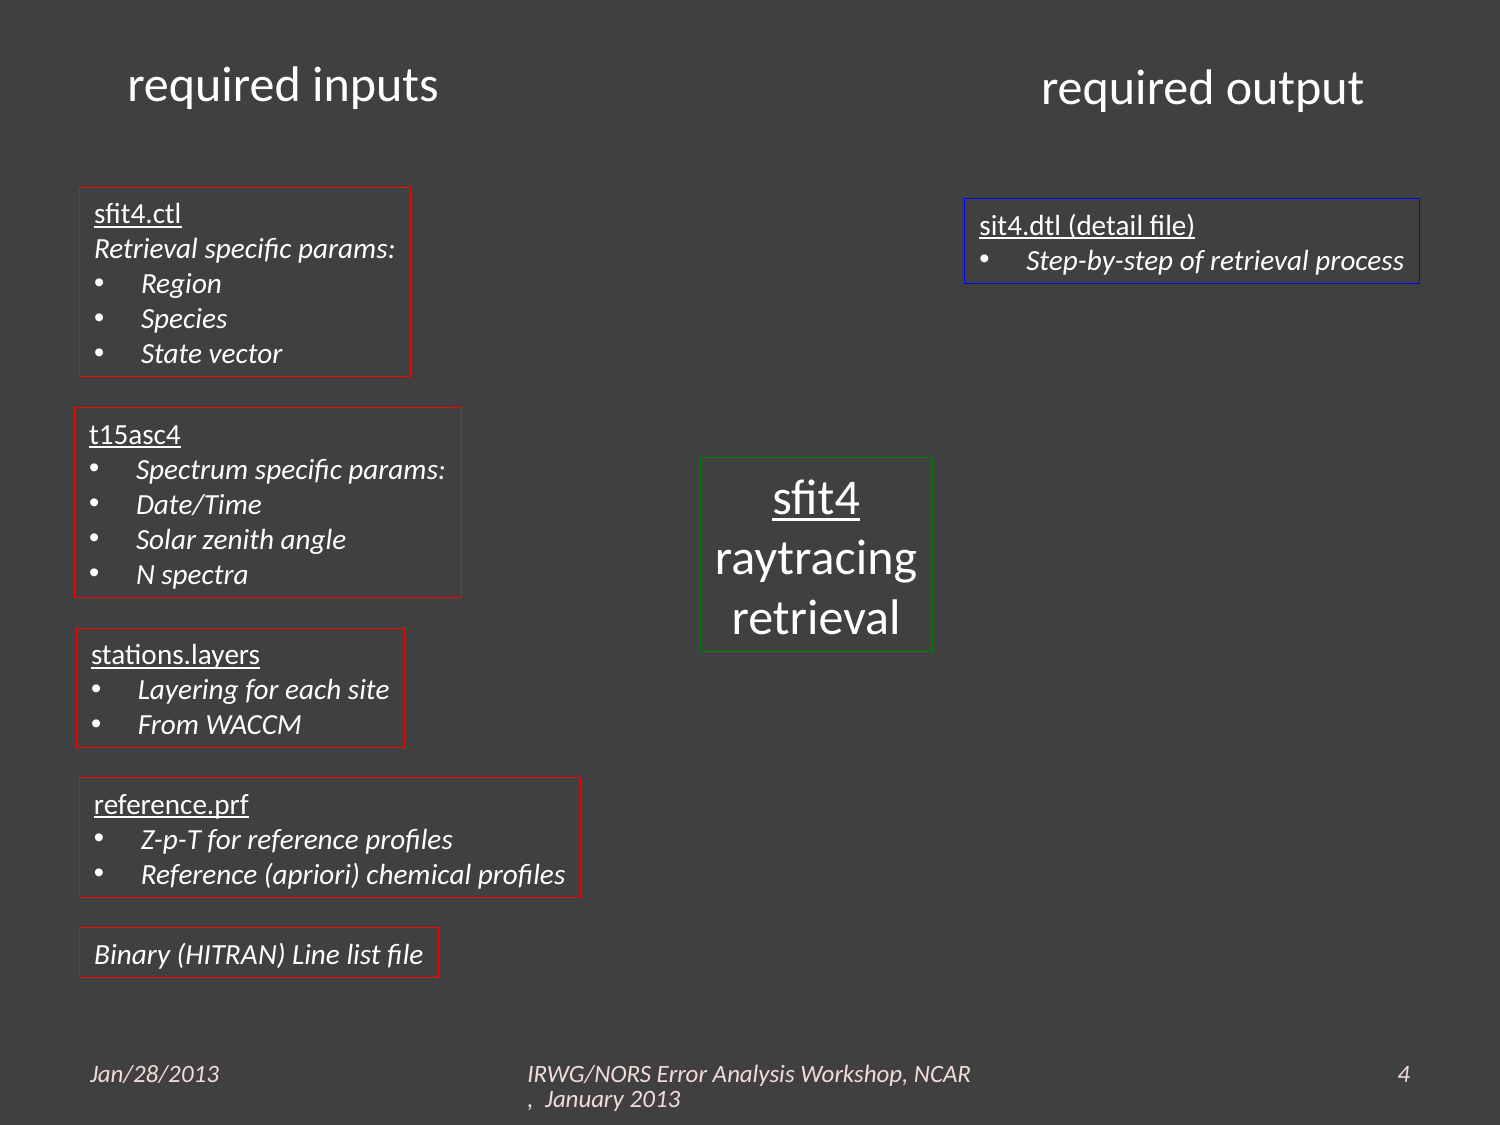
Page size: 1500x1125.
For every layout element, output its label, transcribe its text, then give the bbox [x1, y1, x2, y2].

footer IRWG/NORS Error Analysis Workshop, NCAR, January 2013 [512, 1042, 988, 1103]
text_box stations.layers Layering for each site From WACCM [76, 628, 405, 748]
text_box sfit4 raytracing retrieval [700, 457, 933, 652]
text_box t15asc4 Spectrum specific params: Date/Time Solar zenith angle N spectra [74, 407, 462, 598]
text_box required output [1026, 46, 1380, 122]
slide_number 4 [1074, 1042, 1425, 1103]
text_box Binary (HITRAN) Line list file [79, 927, 439, 978]
text_box sfit4.ctl Retrieval specific params: Region Species State vector [79, 187, 411, 377]
text_box required inputs [112, 43, 454, 119]
text_box sit4.dtl (detail file) Step-by-step of retrieval process [964, 198, 1420, 284]
text_box reference.prf Z-p-T for reference profiles Reference (apriori) chemical profiles [79, 777, 581, 898]
slide_number Jan/28/2013 [75, 1042, 425, 1103]
